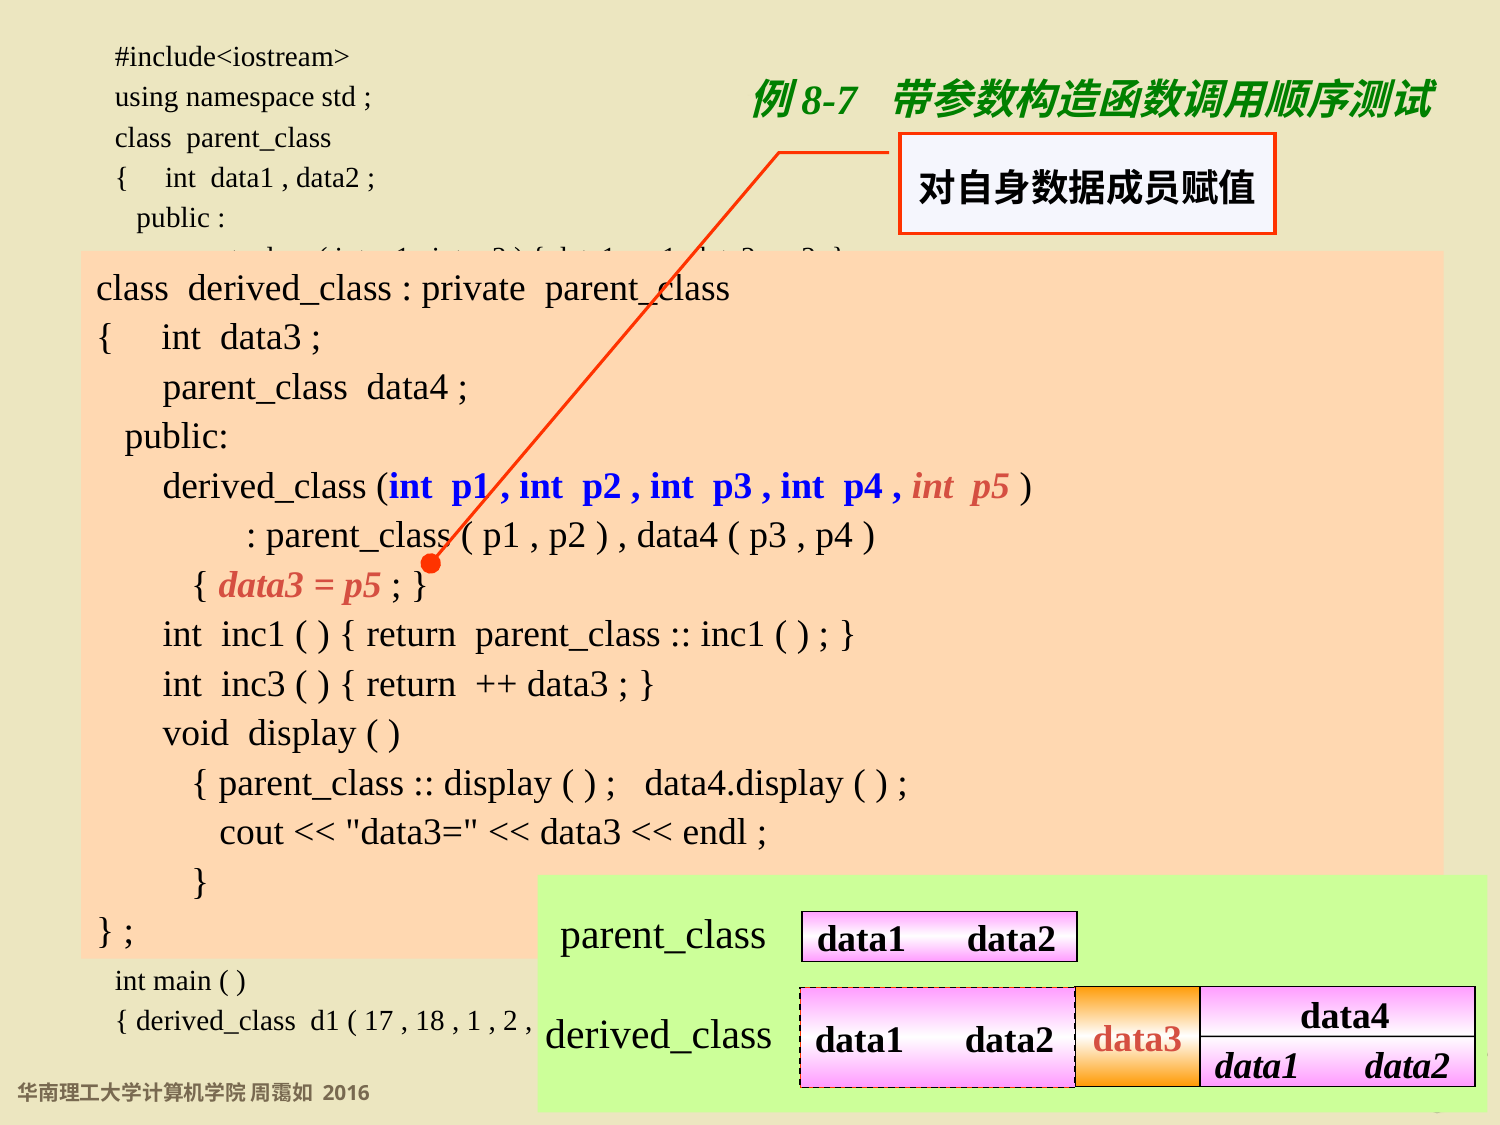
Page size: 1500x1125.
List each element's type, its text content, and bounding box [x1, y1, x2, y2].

text_box #include<iostream> using namespace std ; class parent_class { int data1 , data2 ; public : parent_class ( int p1 , int p2 ) { data1 = p1; data2 = p2; } int inc1 () { return ++ data1; } int inc2 () { return ++ data2 ; } void display () {cout << "data1=" << data1 << " , data2=" << data2 << endl ; } }; class derived_class : private parent_class { int data3 ; parent_class data4 ; public: derived_class ( int p1 , int p2 , int p3 , int p4 , int p5 ): parent_class ( p1 , p2 ) , data4 ( p3 , p4 ) { data3 = p5 ; } int inc1 ( ) { return parent_class :: inc1 ( ) ; } int inc3 ( ) { return ++ data3 ; } void display ( ) { parent_class :: display ( ) ; data4.display ( ) ; cout << "data3=" << data3 << endl ; } } ; int main ( ) { derived_class d1 ( 17 , 18 , 1 , 2 , -5 ) ; d1 . inc1 ( ) ; d1 . display ( ) ; } [99, 959, 525, 1044]
picture [1375, 1113, 1488, 1124]
text_box #include<iostream> using namespace std ; class parent_class { int data1 , data2 ; public : parent_class ( int p1 , int p2 ) { data1 = p1; data2 = p2; } int inc1 () { return ++ data1; } int inc2 () { return ++ data2 ; } void display () {cout << "data1=" << data1 << " , data2=" << data2 << endl ; } }; class derived_class : private parent_class { int data3 ; parent_class data4 ; public: derived_class ( int p1 , int p2 , int p3 , int p4 , int p5 ): parent_class ( p1 , p2 ) , data4 ( p3 , p4 ) { data3 = p5 ; } int inc1 ( ) { return parent_class :: inc1 ( ) ; } int inc3 ( ) { return ++ data3 ; } void display ( ) { parent_class :: display ( ) ; data4.display ( ) ; cout << "data3=" << data3 << endl ; } } ; int main ( ) { derived_class d1 ( 17 , 18 , 1 , 2 , -5 ) ; d1 . inc1 ( ) ; d1 . display ( ) ; } [99, 24, 1413, 250]
title 8.3 基类的初始化 [137, 87, 1375, 275]
text_box 对自身数据成员赋值 [420, 275, 676, 574]
text_box class derived_class : private parent_class { int data3 ; parent_class data4 ; public: derived_class (int p1 , int p2 , int p3 , int p4 , int p5 ) : parent_class ( p1 , p2 ) , data4 ( p3 , p4 ) { data3 = p5 ; } int inc1 ( ) { return parent_class :: inc1 ( ) ; } int inc3 ( ) { return ++ data3 ; } void display ( ) { parent_class :: display ( ) ; data4.display ( ) ; cout << "data3=" << data3 << endl ; } } ; [81, 250, 1444, 959]
text_box 例8-7 带参数构造函数调用顺序测试 [734, 65, 1446, 131]
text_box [530, 874, 1488, 1113]
